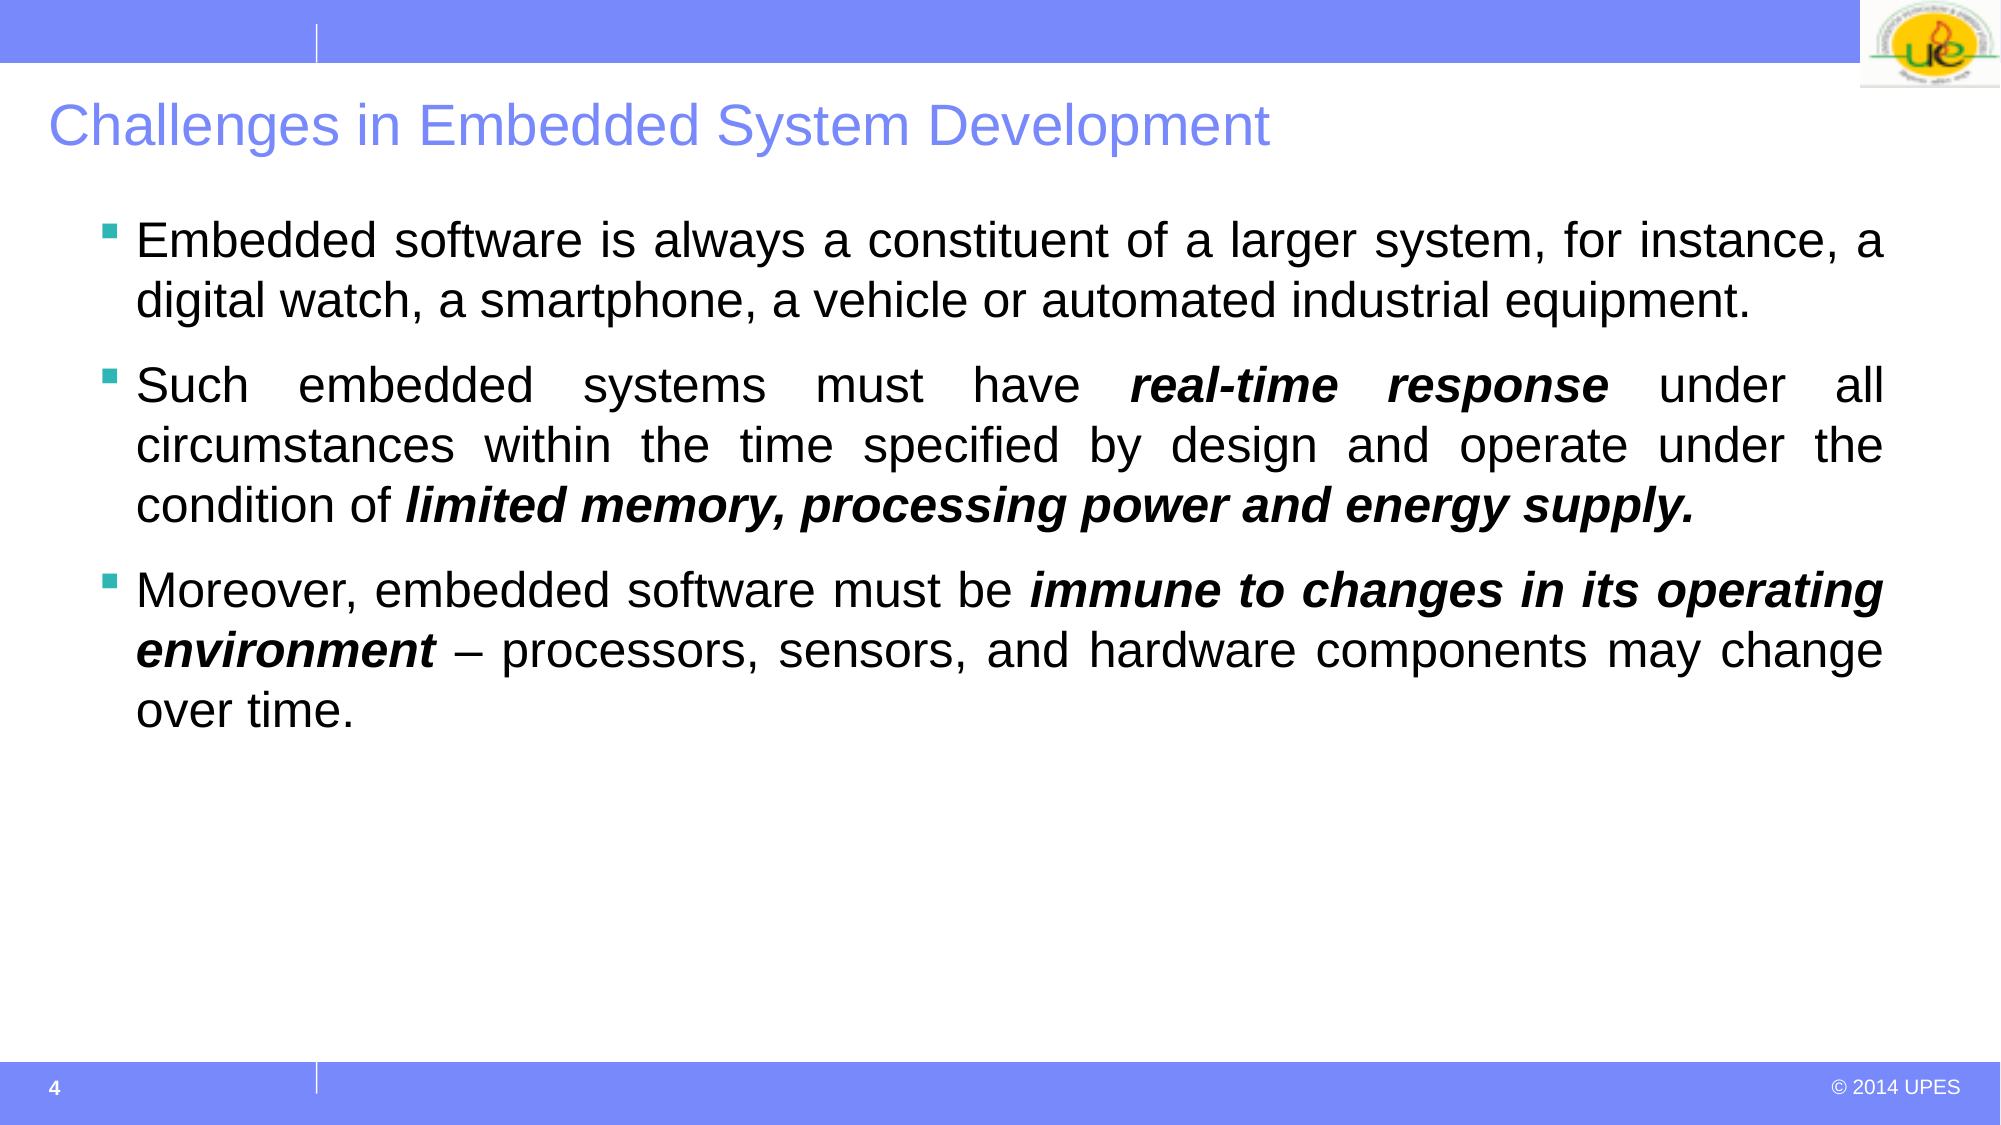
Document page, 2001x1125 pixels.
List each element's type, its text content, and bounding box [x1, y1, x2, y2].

list Embedded software is always a constituent of a larger system, for instance, a digital watch, a smartphone, a vehicle or automated industrial equipment. Such embedded systems must have real-time response under all circumstances within the time specified by design and operate under the condition of limited memory, processing power and energy supply. Moreover, embedded software must be immune to changes in its operating environment – processors, sensors, and hardware components may change over time. [83, 199, 1901, 988]
picture [1860, 0, 2000, 88]
title Challenges in Embedded System Development [33, 87, 1951, 170]
slide_number 4 [33, 1066, 255, 1120]
